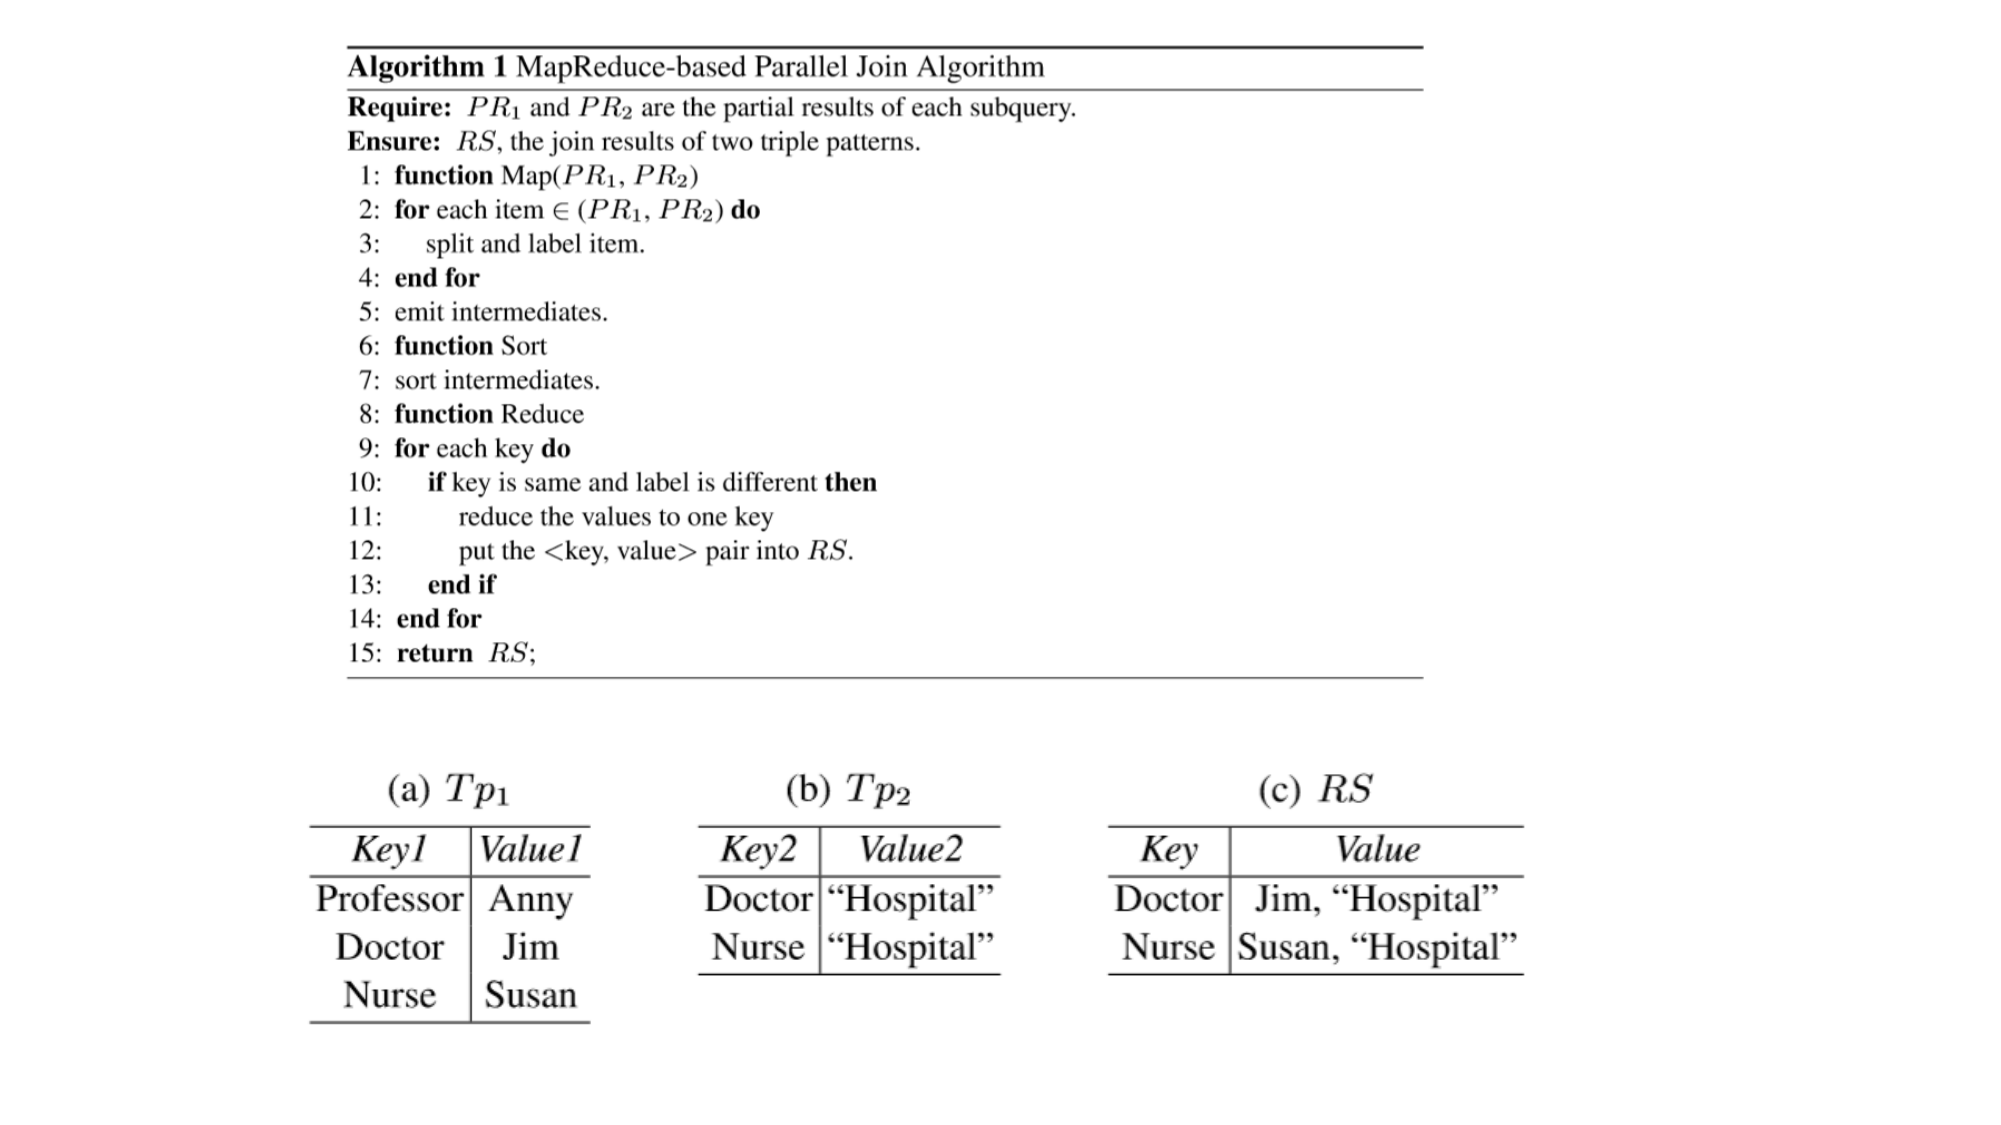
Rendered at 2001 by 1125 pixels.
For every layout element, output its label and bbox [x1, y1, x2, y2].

picture [222, 748, 1587, 1062]
picture [330, 24, 1436, 697]
